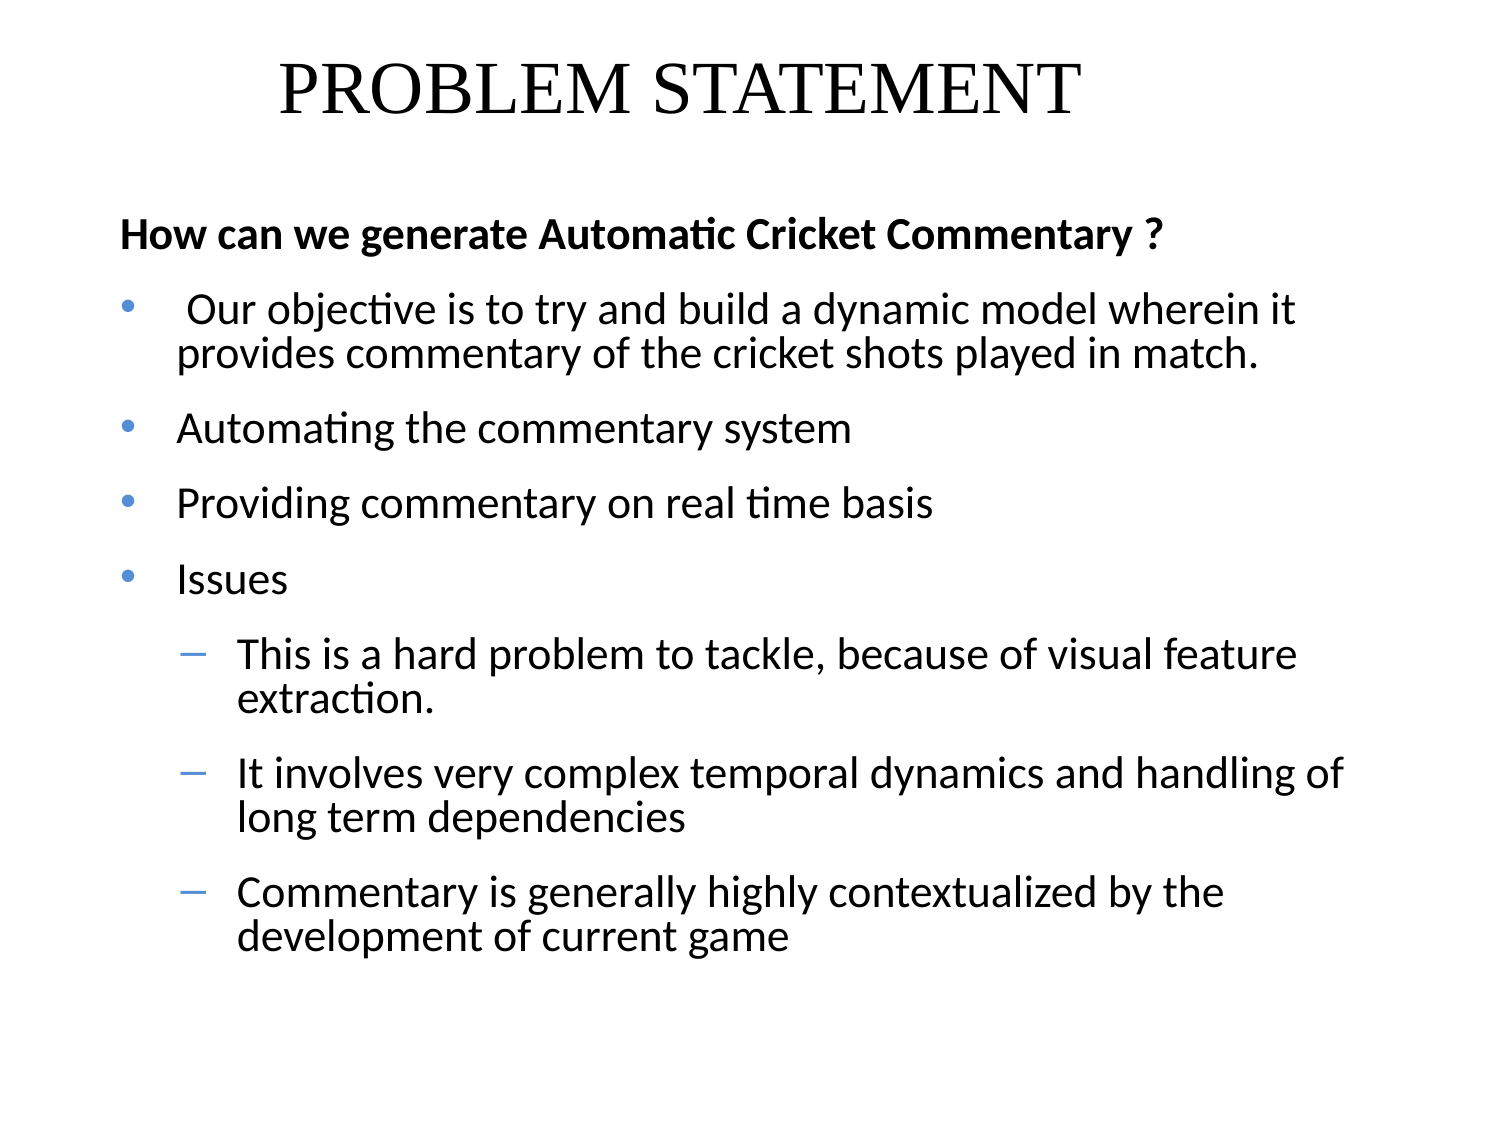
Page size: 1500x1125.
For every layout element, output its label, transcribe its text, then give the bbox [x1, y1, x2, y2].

text_box How can we generate Automatic Cricket Commentary ? Our objective is to try and build a dynamic model wherein it provides commentary of the cricket shots played in match. Automating the commentary system Providing commentary on real time basis Issues This is a hard problem to tackle, because of visual feature extraction. It involves very complex temporal dynamics and handling of long term dependencies Commentary is generally highly contextualized by the development of current game [57, 142, 1404, 1072]
text_box PROBLEM STATEMENT [20, 0, 1341, 167]
